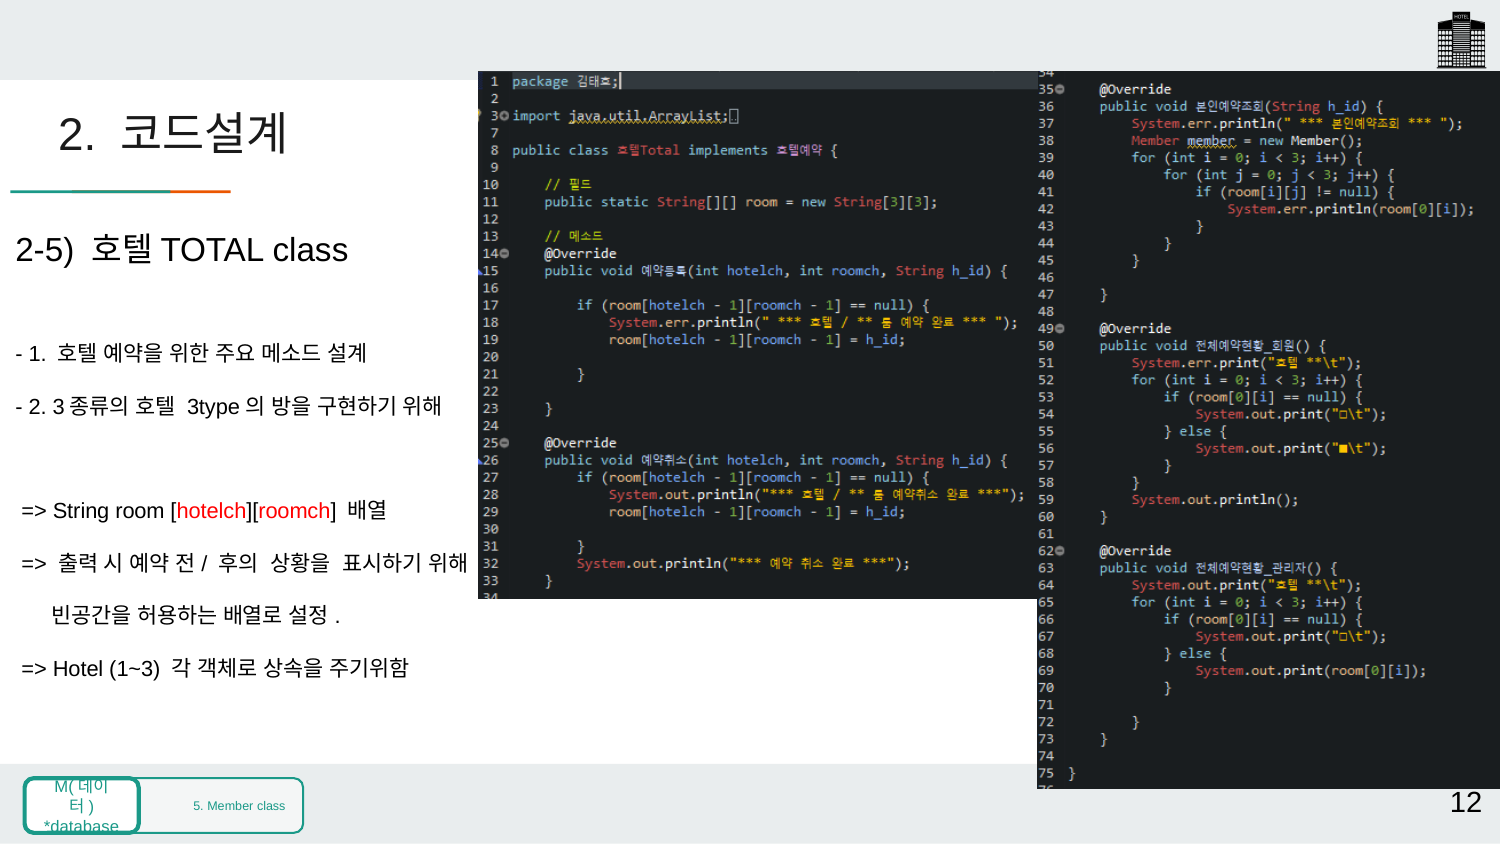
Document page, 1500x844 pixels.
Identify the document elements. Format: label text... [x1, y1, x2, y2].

text_box 2. 코드설계 [43, 90, 473, 178]
text_box 2-5) 호텔TOTAL class - 1. 호텔 예약을 위한 주요 메소드 설계 - 2. 3종류의 호텔 3type의 방을 구현하기 위해 => String room [hotelch][roomch] 배열 => 출력 시 예약 전/ 후의 상황을 표시하기 위해 빈공간을 허용하는 배열로 설정. => Hotel (1~3) 각 객체로 상속을 주기위함 [0, 206, 521, 742]
text_box 5. Member class [134, 776, 306, 835]
slide_number 12 [1407, 795, 1498, 833]
picture [1433, 11, 1490, 69]
picture [478, 70, 1500, 789]
text_box M(데이터) *database [22, 776, 141, 835]
